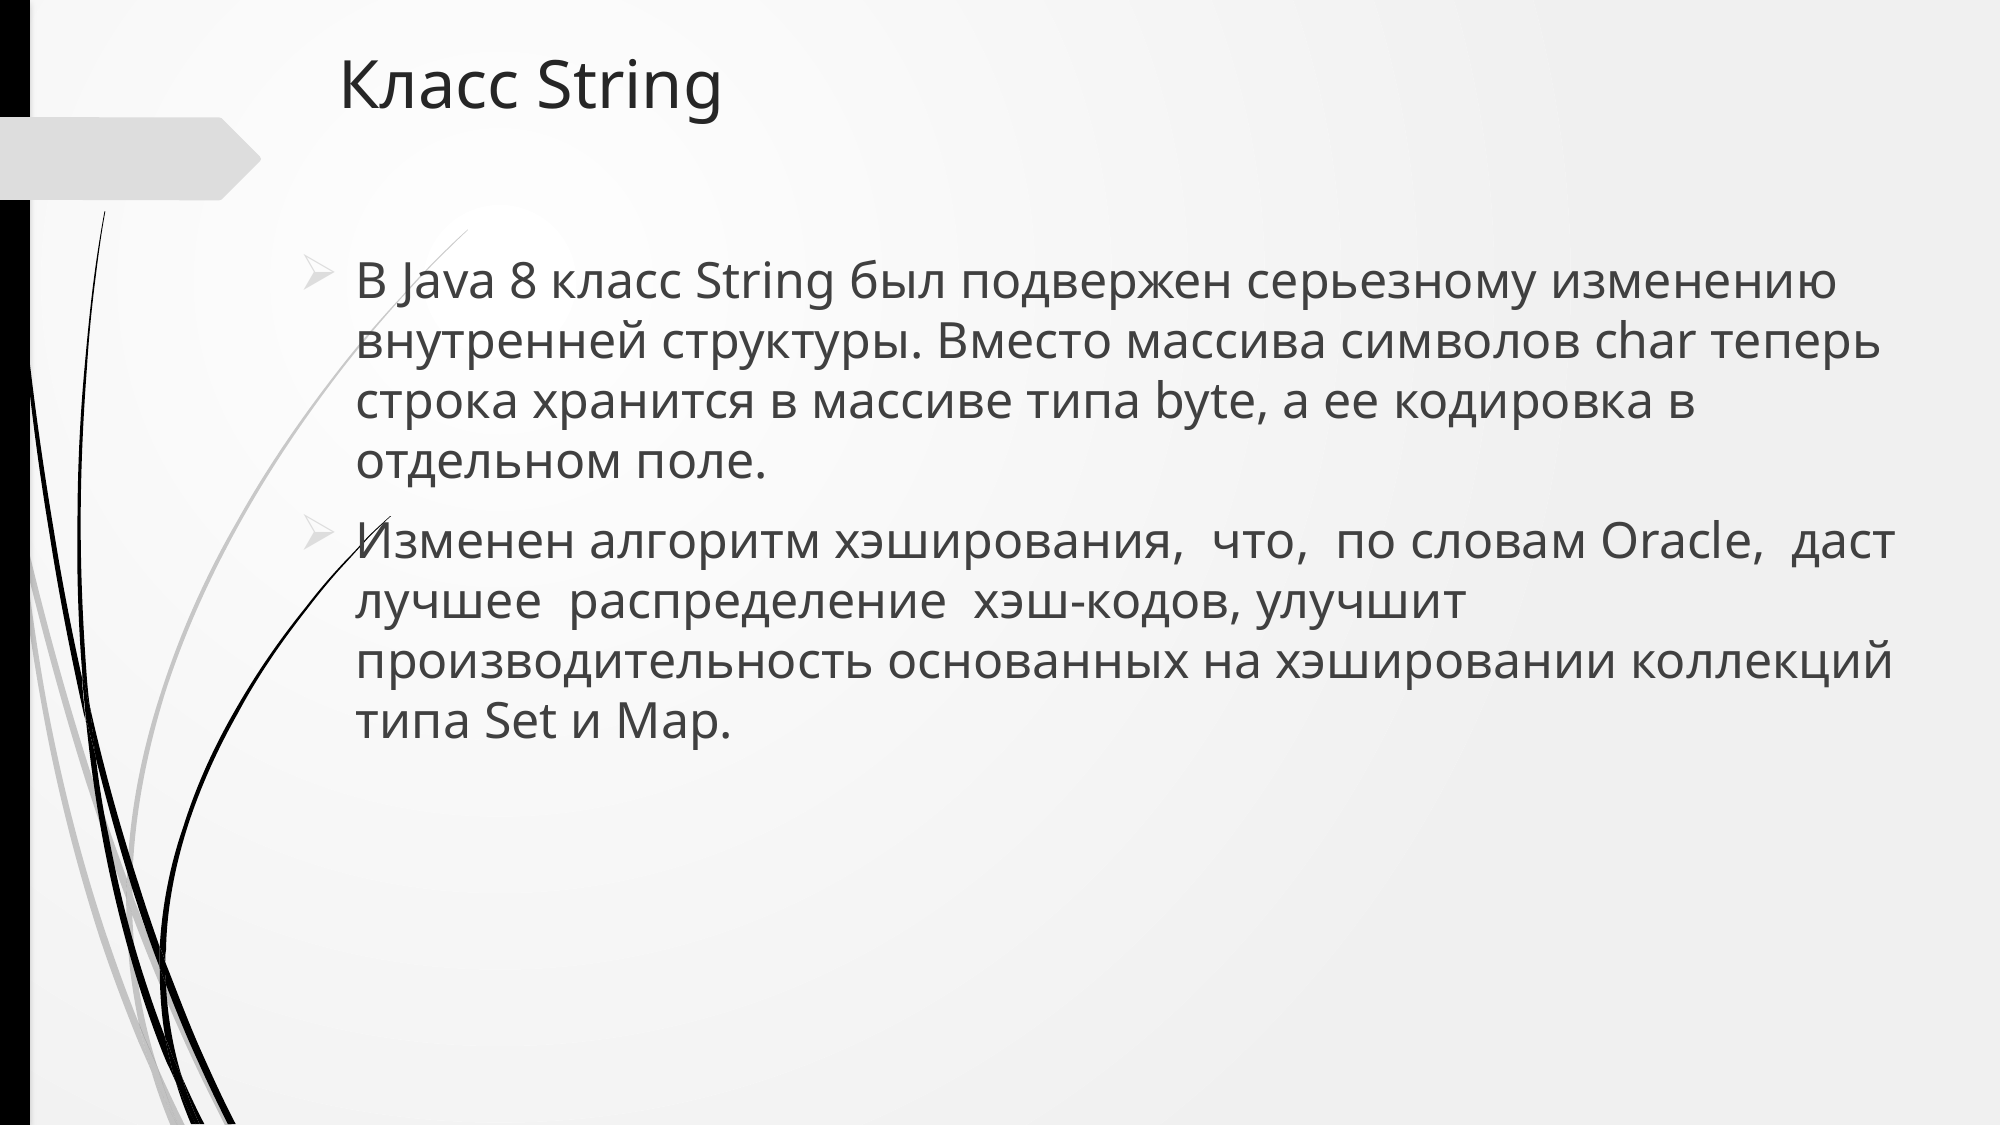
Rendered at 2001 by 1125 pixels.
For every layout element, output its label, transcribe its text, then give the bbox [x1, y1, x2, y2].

title Класс String [323, 34, 1644, 138]
list В Java 8 класс String был подвержен серьезному изменению внутренней структуры. Вместо массива символов char теперь строка хранится в массиве типа byte, а ее кодировка в отдельном поле. Изменен алгоритм хэширования, что, по словам Oracle, даст лучшее распределение хэш-кодов, улучшит производительность основанных на хэшировании коллекций типа Set и Map. [284, 240, 1959, 1076]
